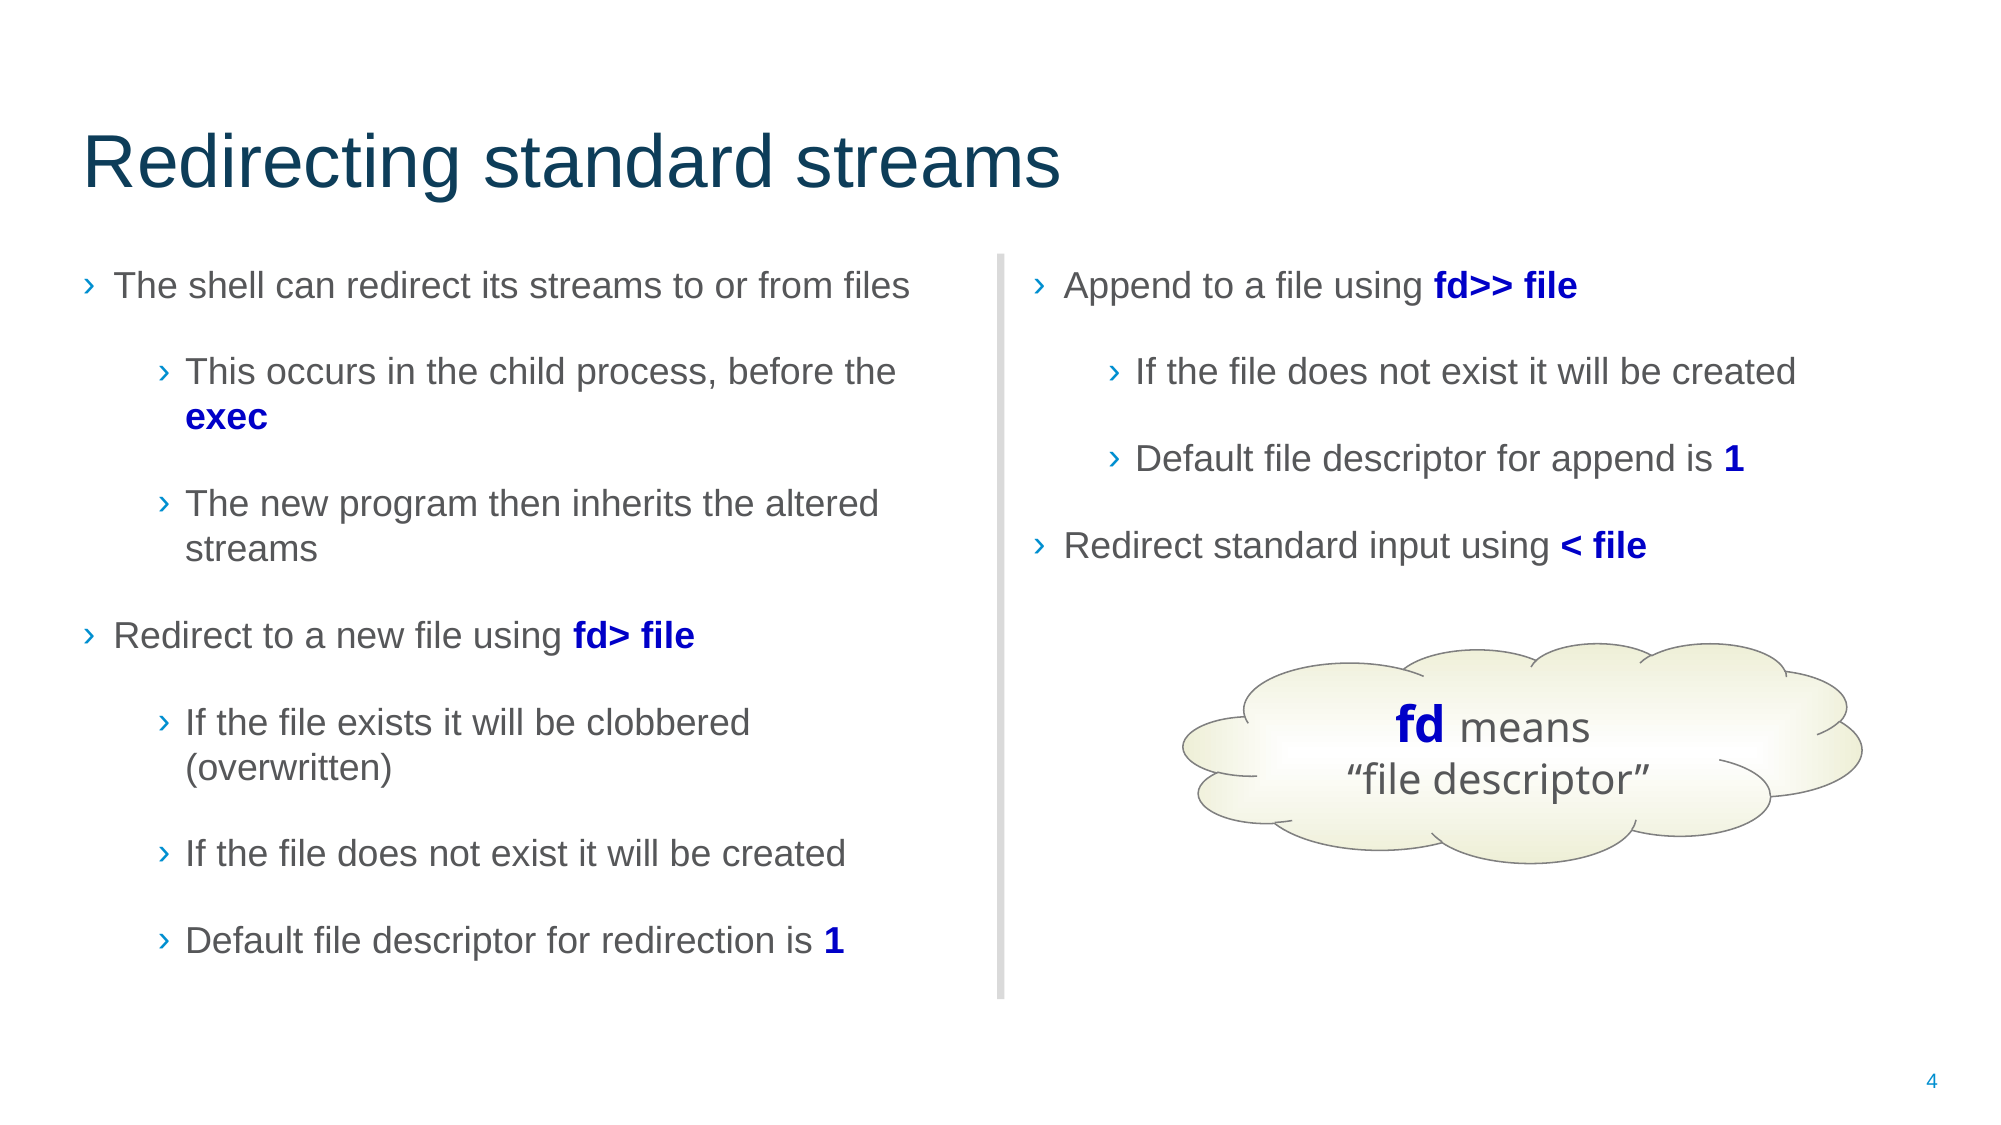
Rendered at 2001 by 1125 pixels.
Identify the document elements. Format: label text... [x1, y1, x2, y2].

title Redirecting standard streams [67, 20, 1565, 210]
list Append to a file using fd>> file If the file does not exist it will be created Default file descriptor for append is 1 Redirect standard input using < file [1018, 253, 1934, 1000]
text_box fd means “file descriptor” [1182, 643, 1863, 864]
list The shell can redirect its streams to or from files This occurs in the child process, before the exec The new program then inherits the altered streams Redirect to a new file using fd> file If the file exists it will be clobbered (overwritten) If the file does not exist it will be created Default file descriptor for redirection is 1 [67, 253, 984, 1000]
